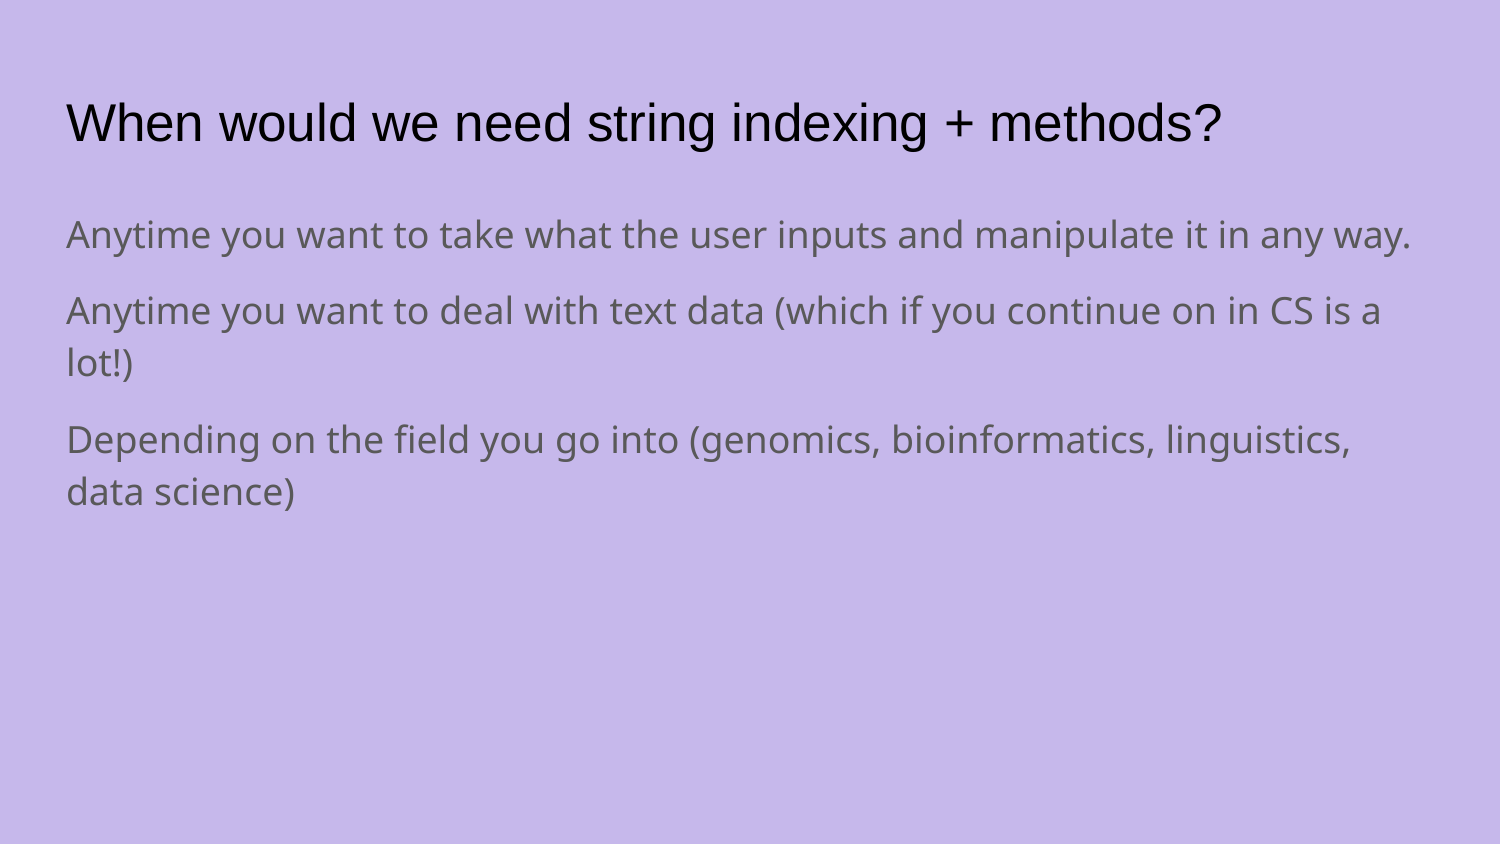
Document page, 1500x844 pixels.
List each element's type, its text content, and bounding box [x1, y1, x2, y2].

title When would we need string indexing + methods? [51, 72, 1449, 167]
list Anytime you want to take what the user inputs and manipulate it in any way. Anytime you want to deal with text data (which if you continue on in CS is a lot!) Depending on the field you go into (genomics, bioinformatics, linguistics, data science) [51, 189, 1449, 750]
